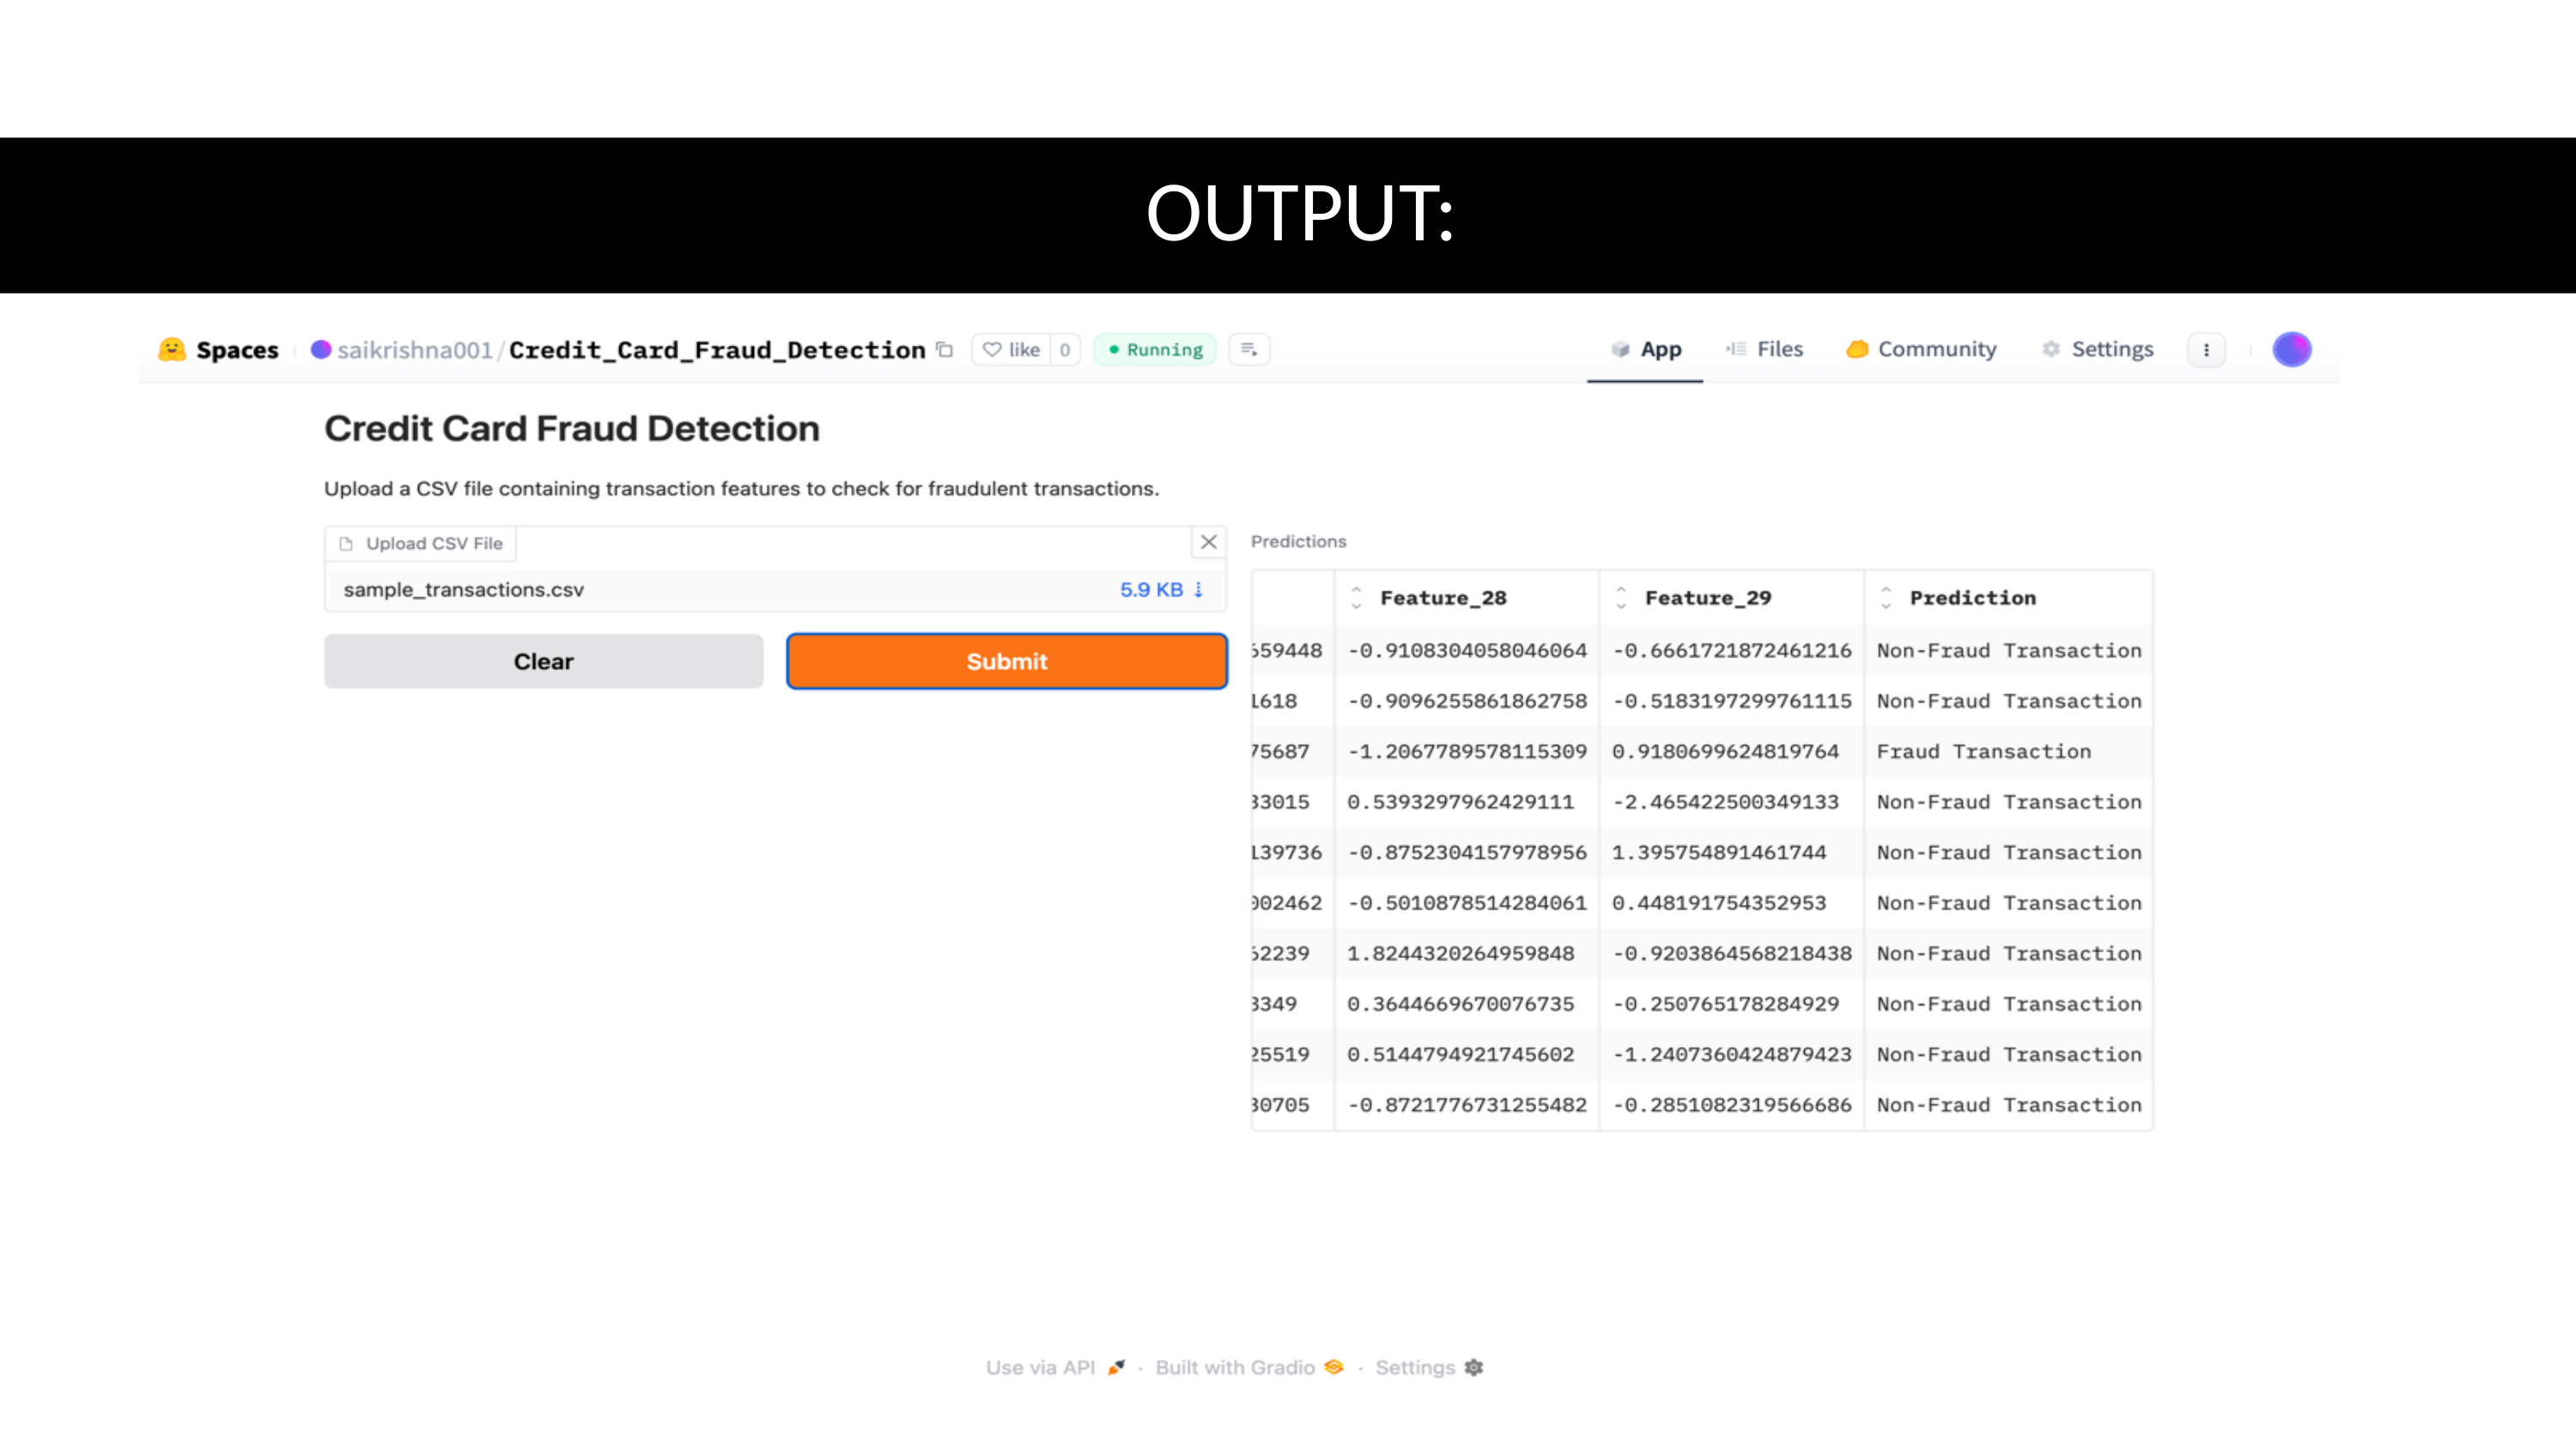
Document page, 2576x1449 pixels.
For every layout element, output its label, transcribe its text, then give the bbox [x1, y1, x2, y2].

text_box [0, 136, 118, 295]
text_box OUTPUT: [118, 123, 2487, 510]
picture [139, 316, 2341, 1405]
text_box [2487, 136, 2576, 295]
